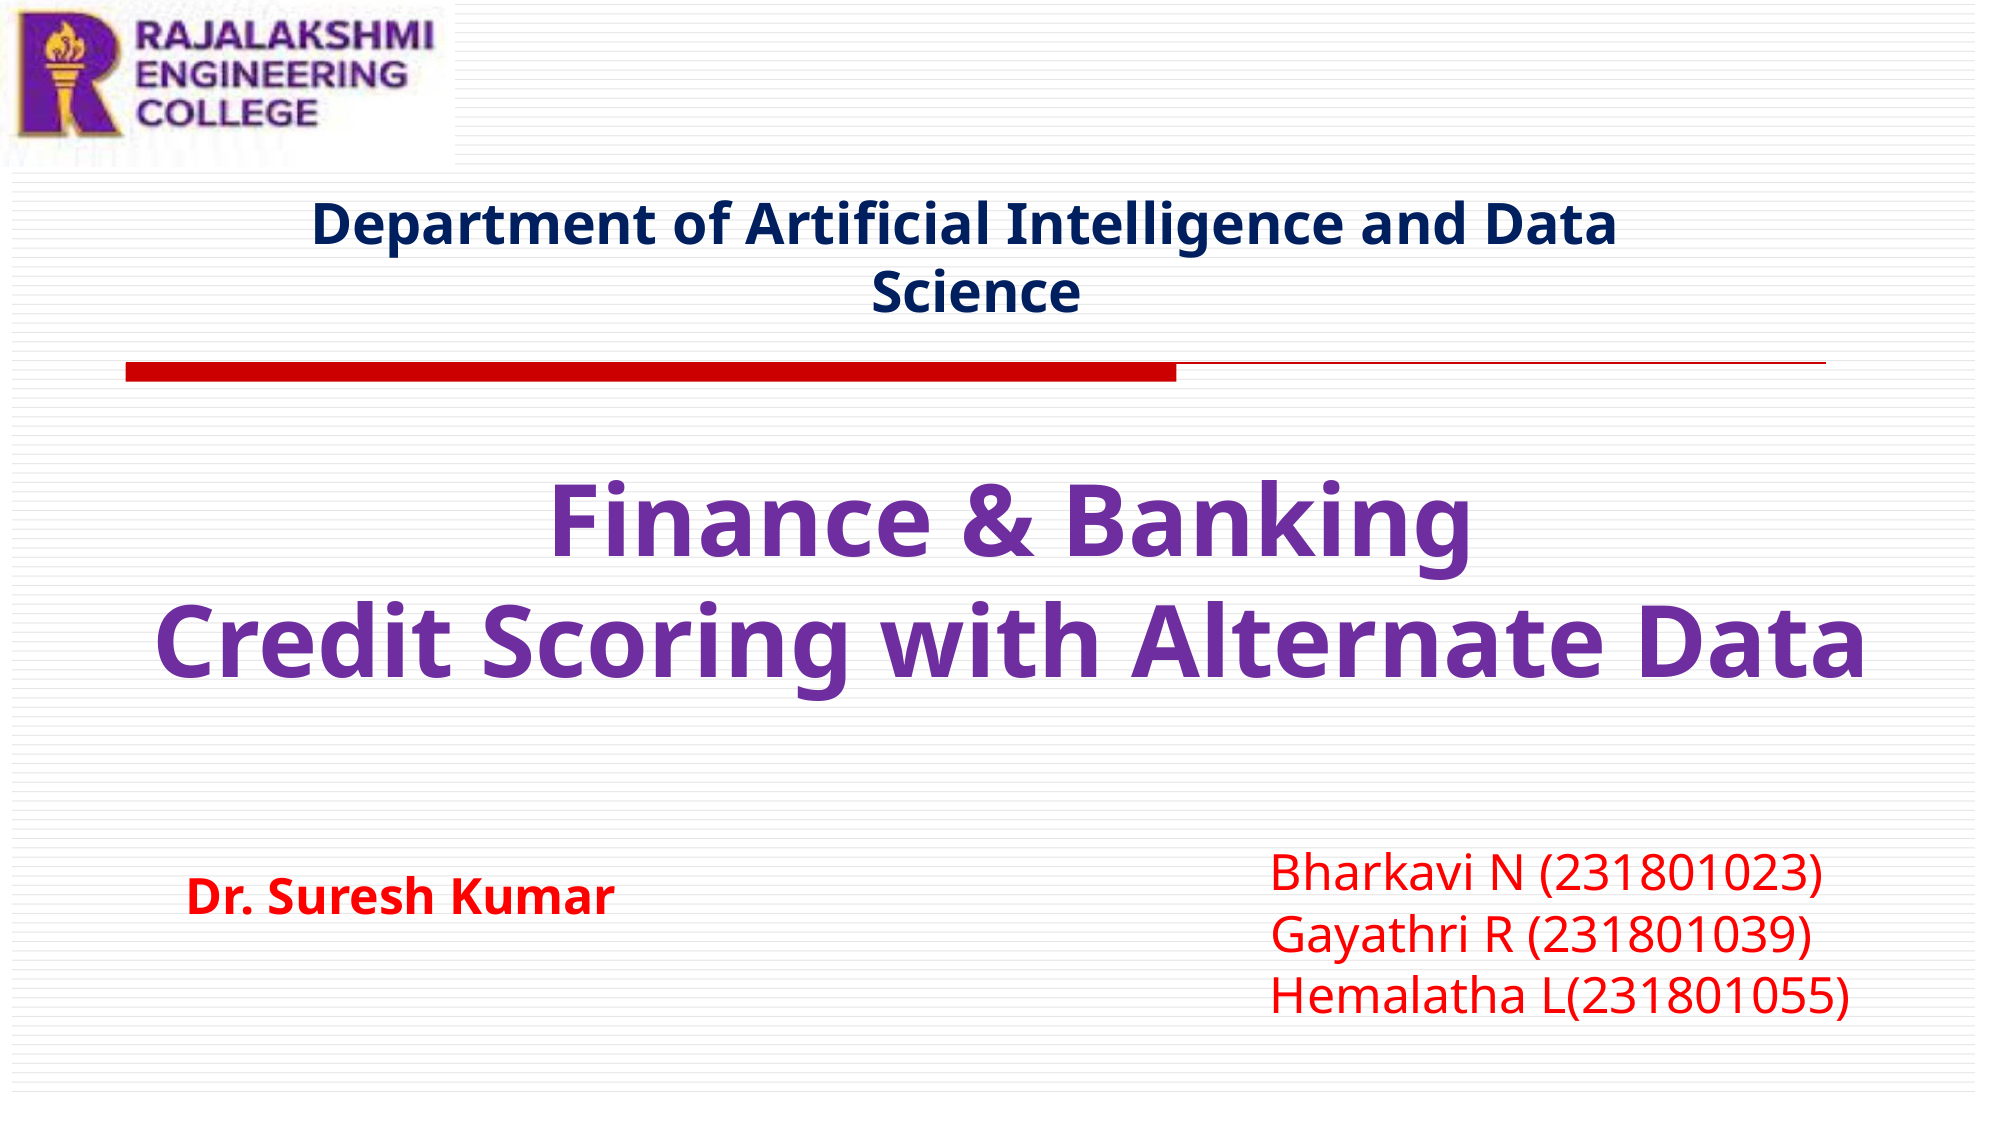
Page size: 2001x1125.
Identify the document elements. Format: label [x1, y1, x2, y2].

text_box [0, 0, 1976, 1093]
